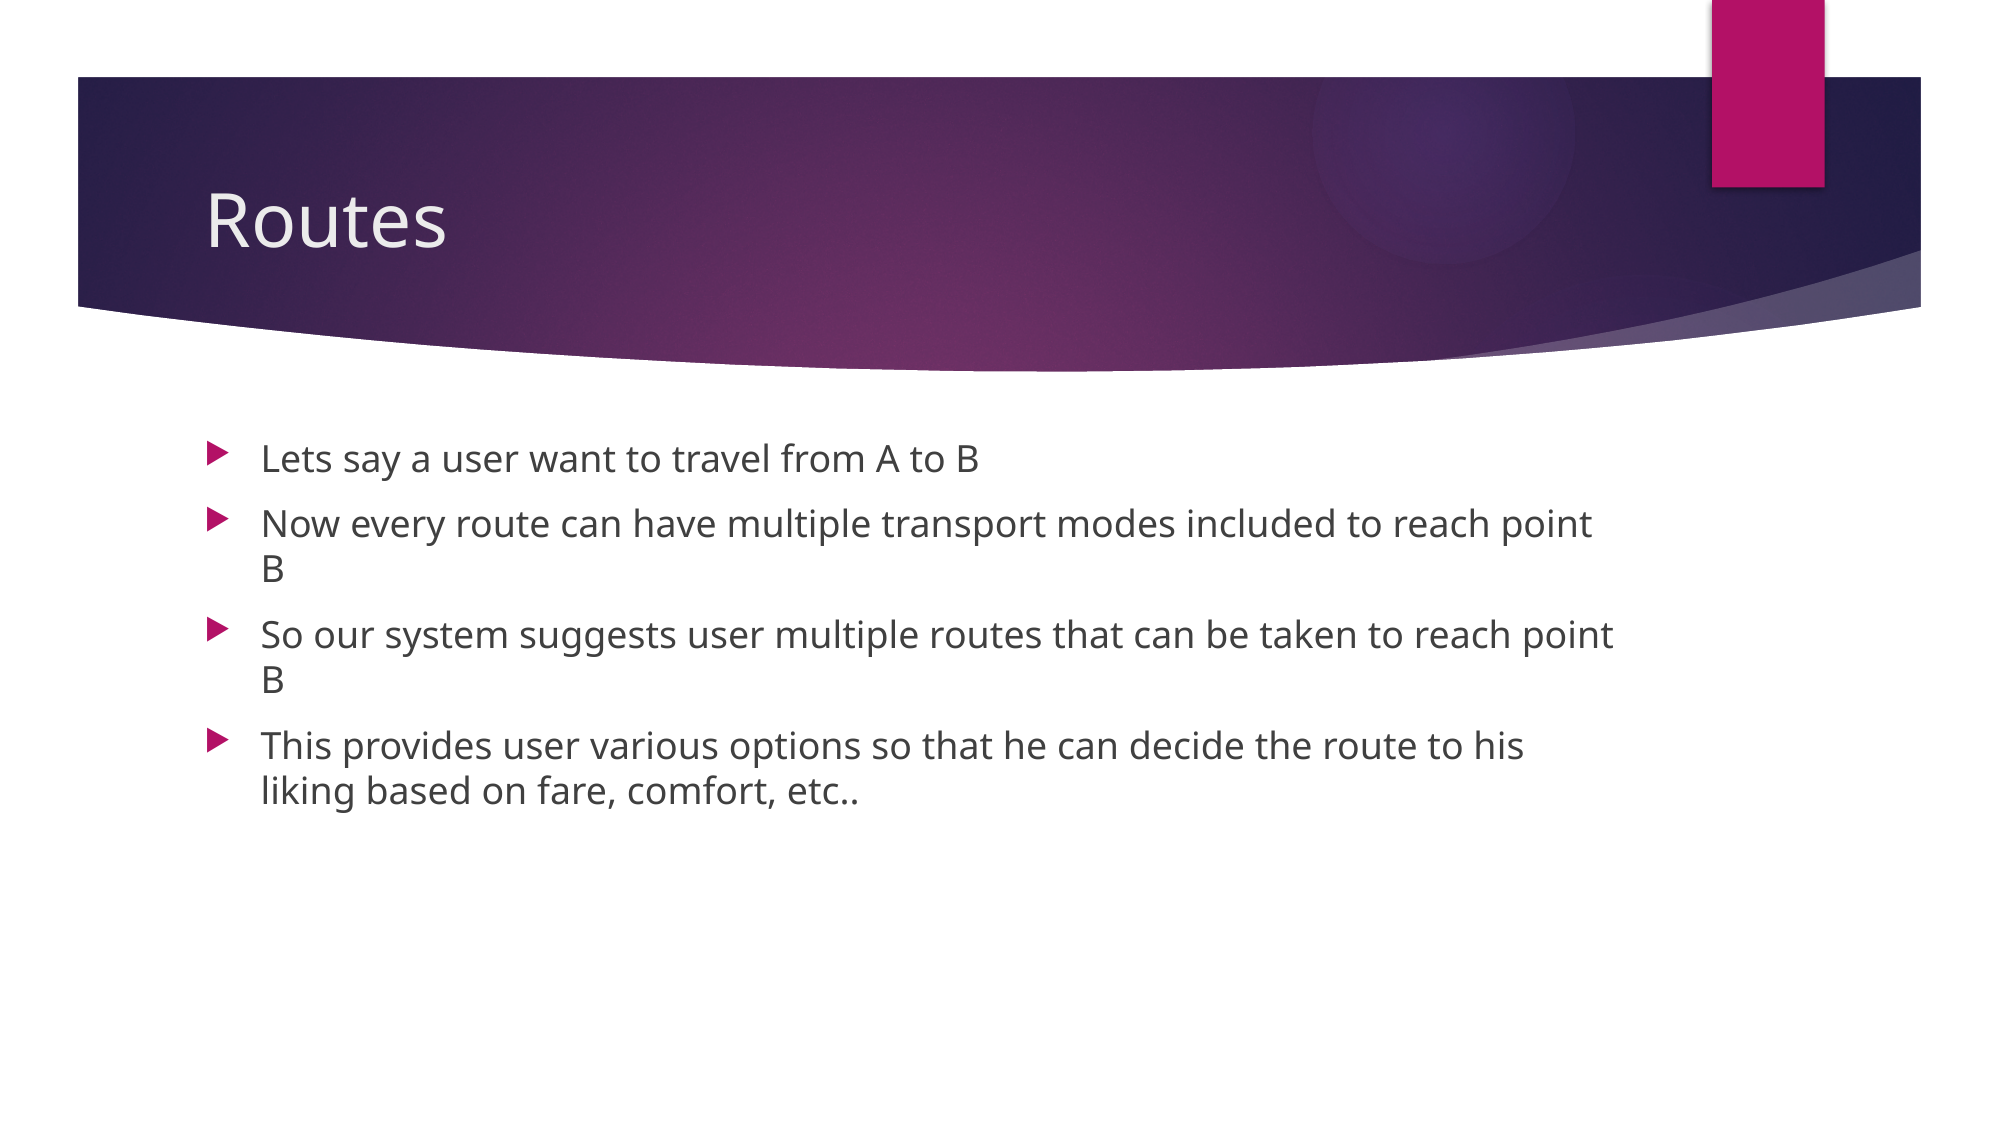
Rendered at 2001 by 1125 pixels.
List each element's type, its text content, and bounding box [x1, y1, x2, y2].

title Routes [189, 159, 1627, 276]
list Lets say a user want to travel from A to B Now every route can have multiple transport modes included to reach point B So our system suggests user multiple routes that can be taken to reach point B This provides user various options so that he can decide the route to his liking based on fare, comfort, etc.. [189, 427, 1638, 988]
